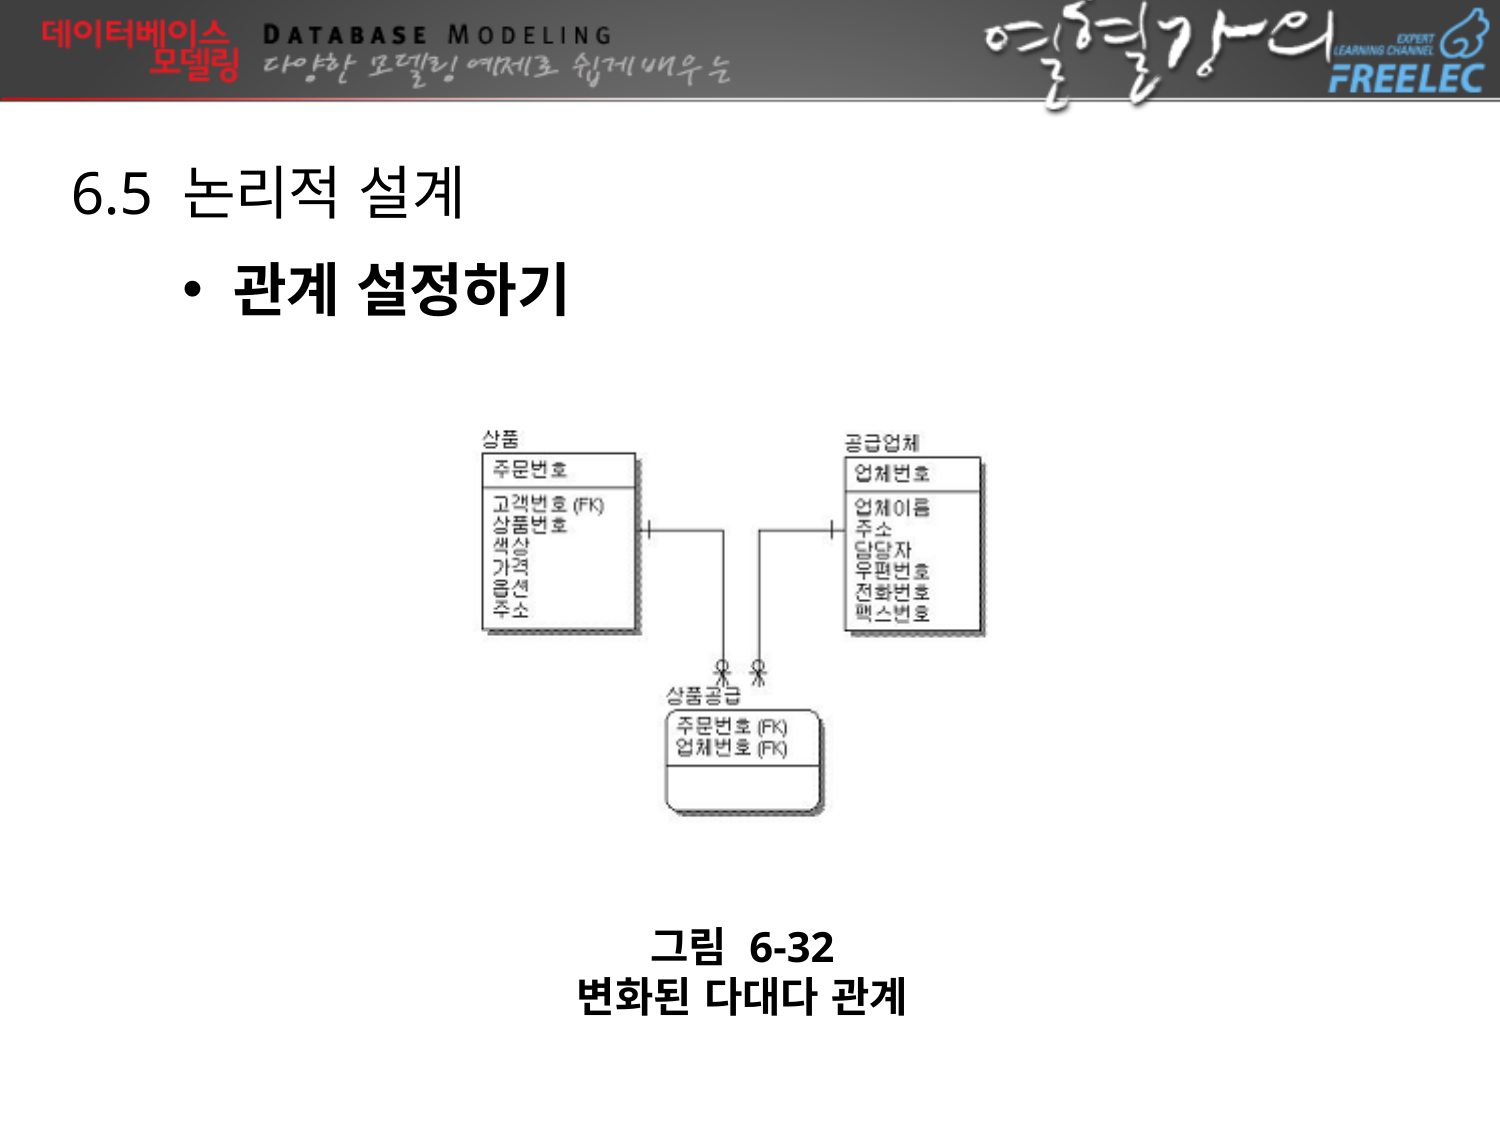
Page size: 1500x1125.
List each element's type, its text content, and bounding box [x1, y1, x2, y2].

picture [0, 0, 1500, 1125]
text_box 그림 6-32 변화된 다대다 관계 [585, 913, 900, 1028]
text_box 6.5 논리적 설계 [56, 148, 481, 234]
text_box 관계 설정하기 [167, 246, 586, 331]
